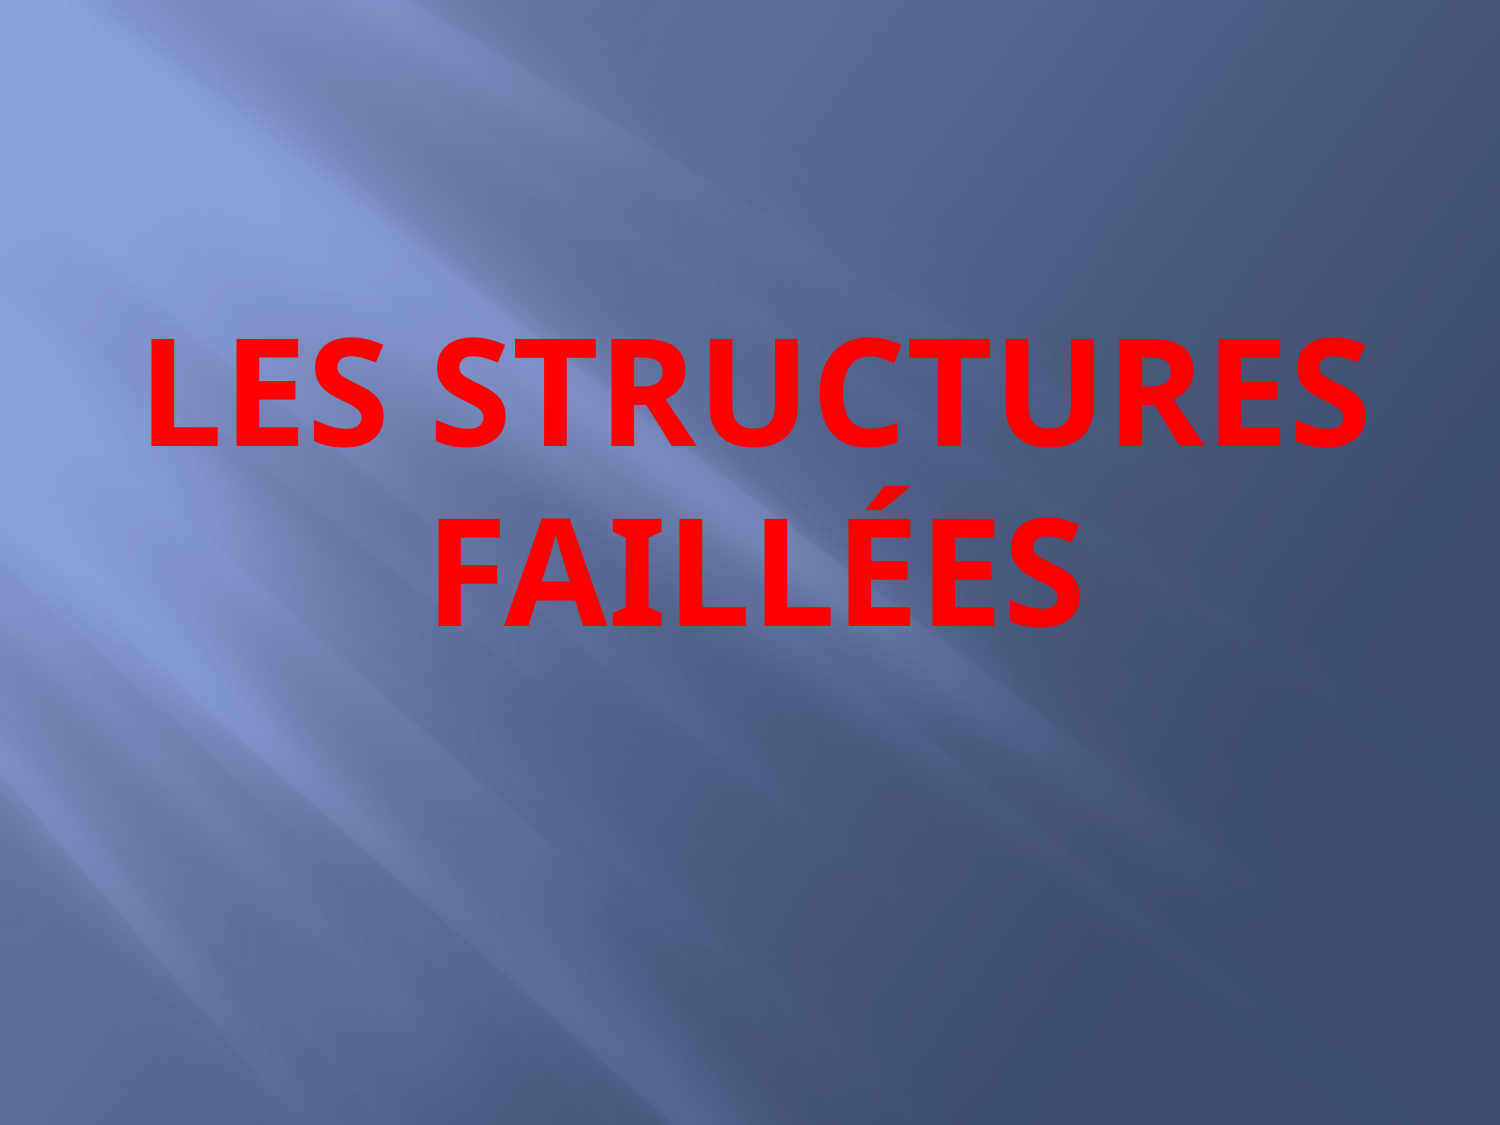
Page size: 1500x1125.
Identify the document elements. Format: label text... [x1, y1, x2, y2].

title Les STRUCTURES faillées [41, 255, 1471, 657]
